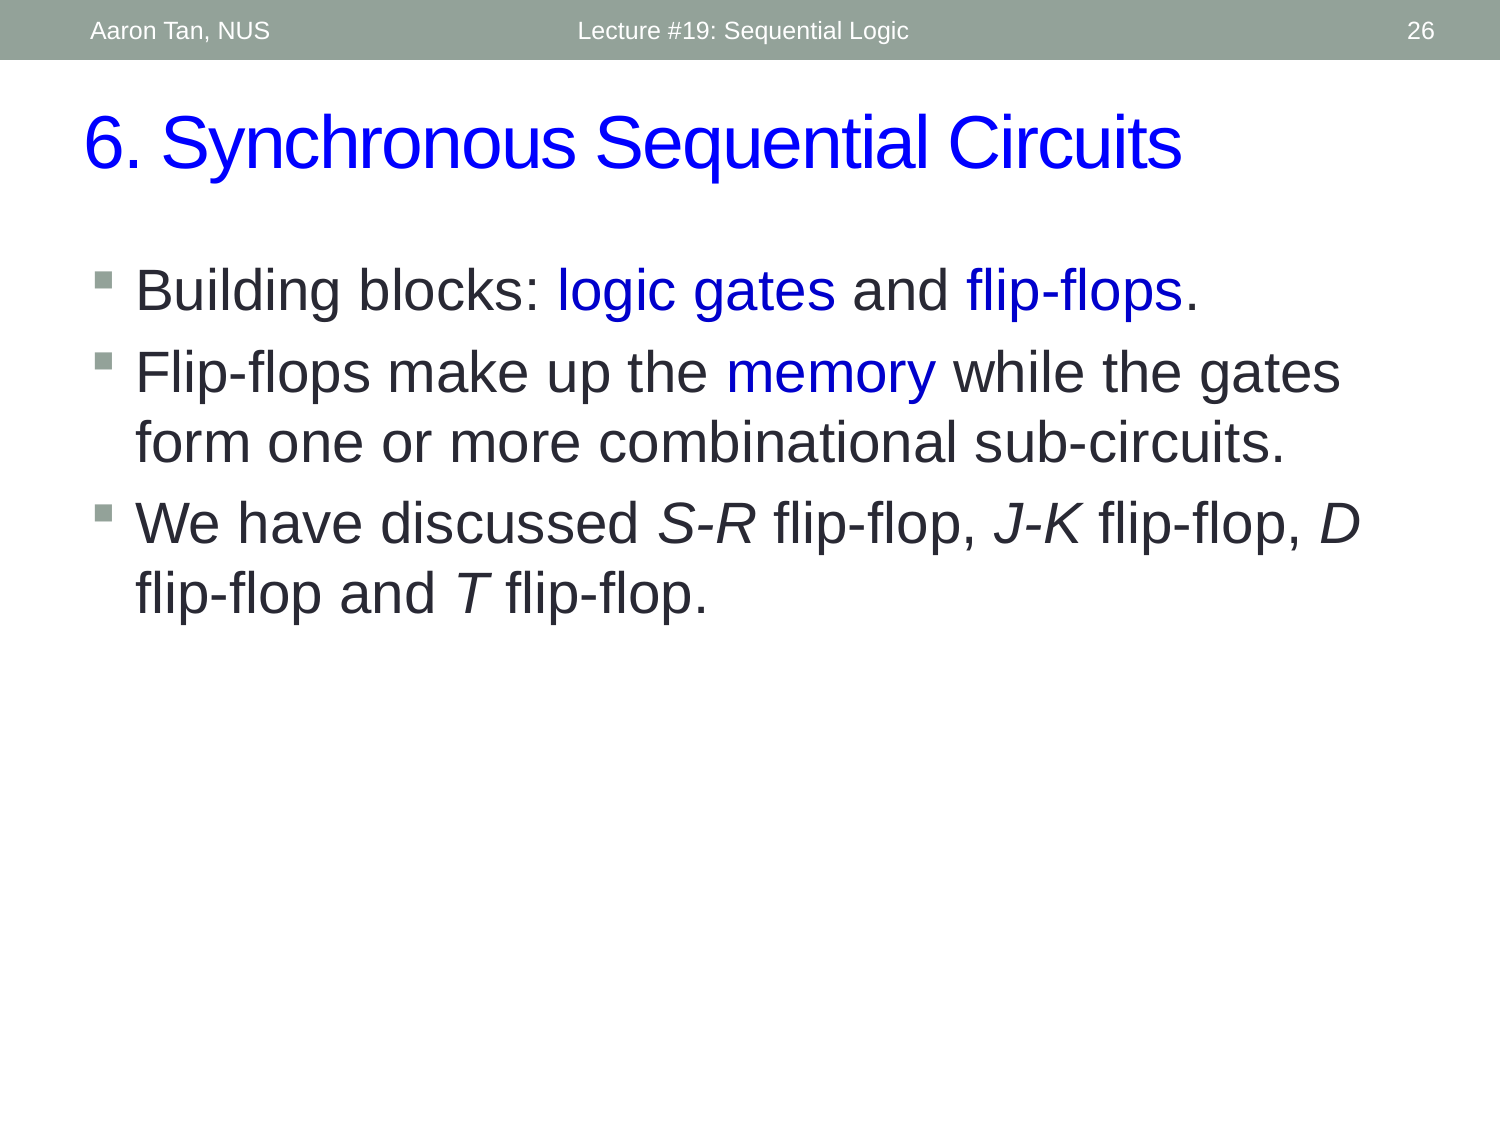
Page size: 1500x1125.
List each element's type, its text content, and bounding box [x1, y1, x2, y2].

footer Lecture #19: Sequential Logic [562, 3, 1238, 57]
text_box Building blocks: logic gates and flip-flops. Flip-flops make up the memory while the gates form one or more combinational sub-circuits. We have discussed S-R flip-flop, J-K flip-flop, D flip-flop and T flip-flop. [74, 245, 1425, 958]
slide_number Aaron Tan, NUS [75, 3, 550, 57]
title 6. Synchronous Sequential Circuits [68, 86, 1450, 192]
slide_number 26 [1308, 3, 1450, 57]
